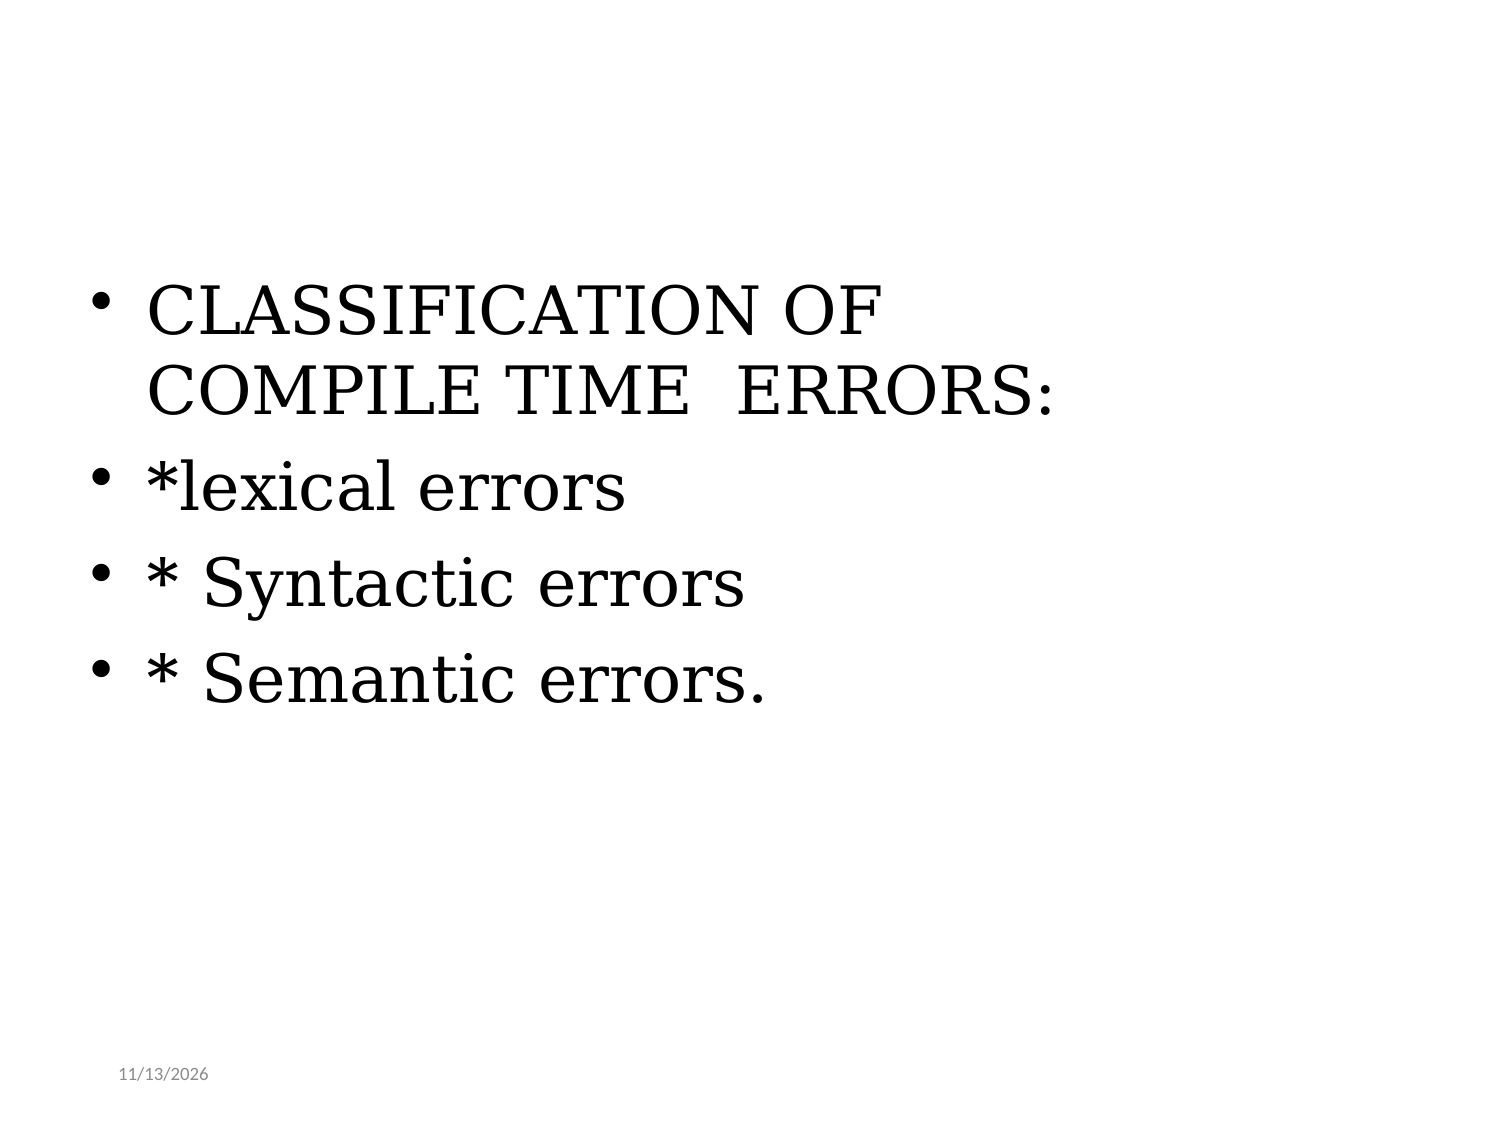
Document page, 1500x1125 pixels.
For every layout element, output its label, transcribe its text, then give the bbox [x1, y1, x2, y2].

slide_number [103, 1042, 441, 1103]
text_box CLASSIFICATION OF COMPILE TIME ERRORS: *lexical errors * Syntactic errors * Semantic errors. [87, 265, 1183, 716]
